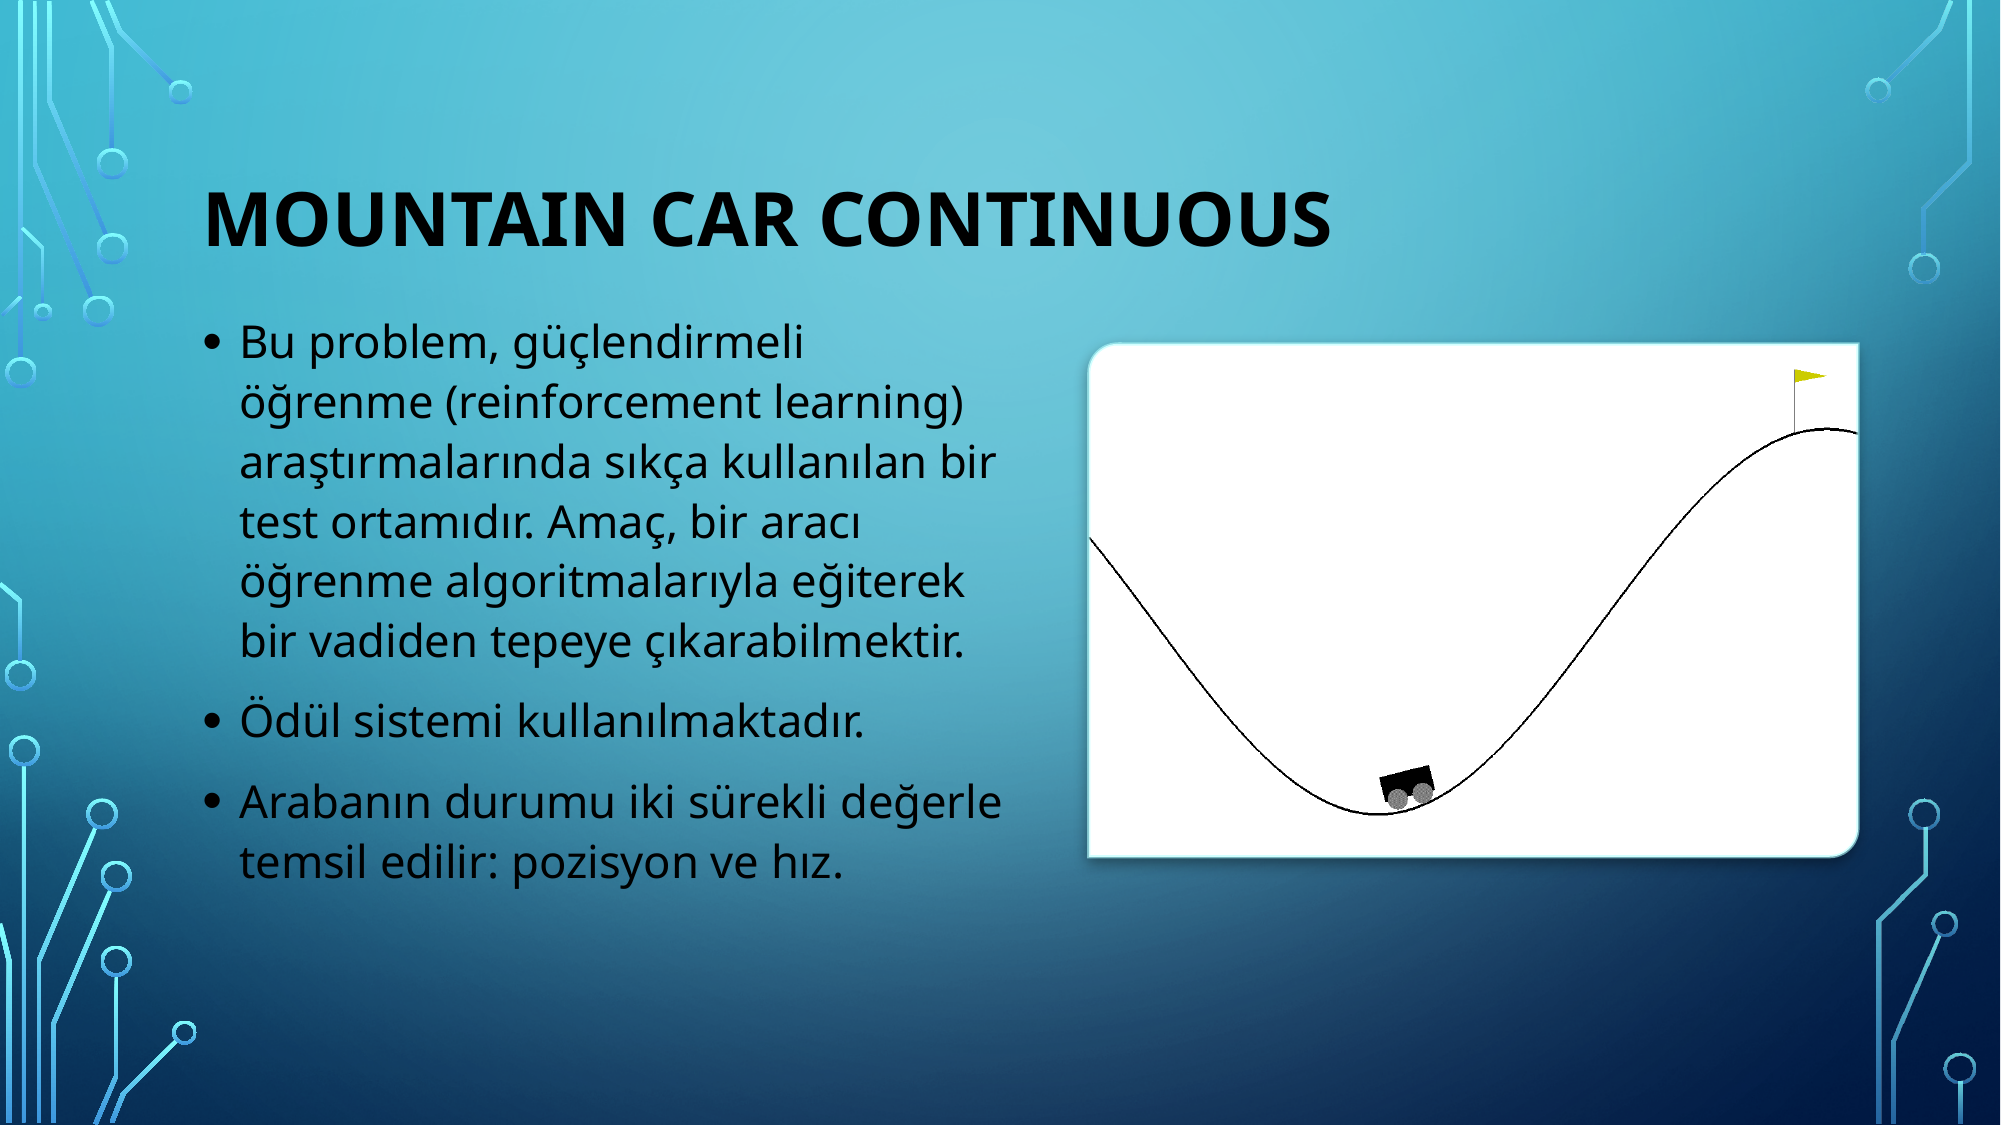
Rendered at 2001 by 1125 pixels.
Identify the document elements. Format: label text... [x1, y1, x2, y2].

title Mountaın car contınuous [187, 101, 1813, 344]
list Bu problem, güçlendirmeli öğrenme (reinforcement learning) araştırmalarında sıkça kullanılan bir test ortamıdır. Amaç, bir aracı öğrenme algoritmalarıyla eğiterek bir vadiden tepeye çıkarabilmektir. Ödül sistemi kullanılmaktadır. Arabanın durumu iki sürekli değerle temsil edilir: pozisyon ve hız. [187, 300, 1023, 949]
picture [1088, 343, 1859, 857]
